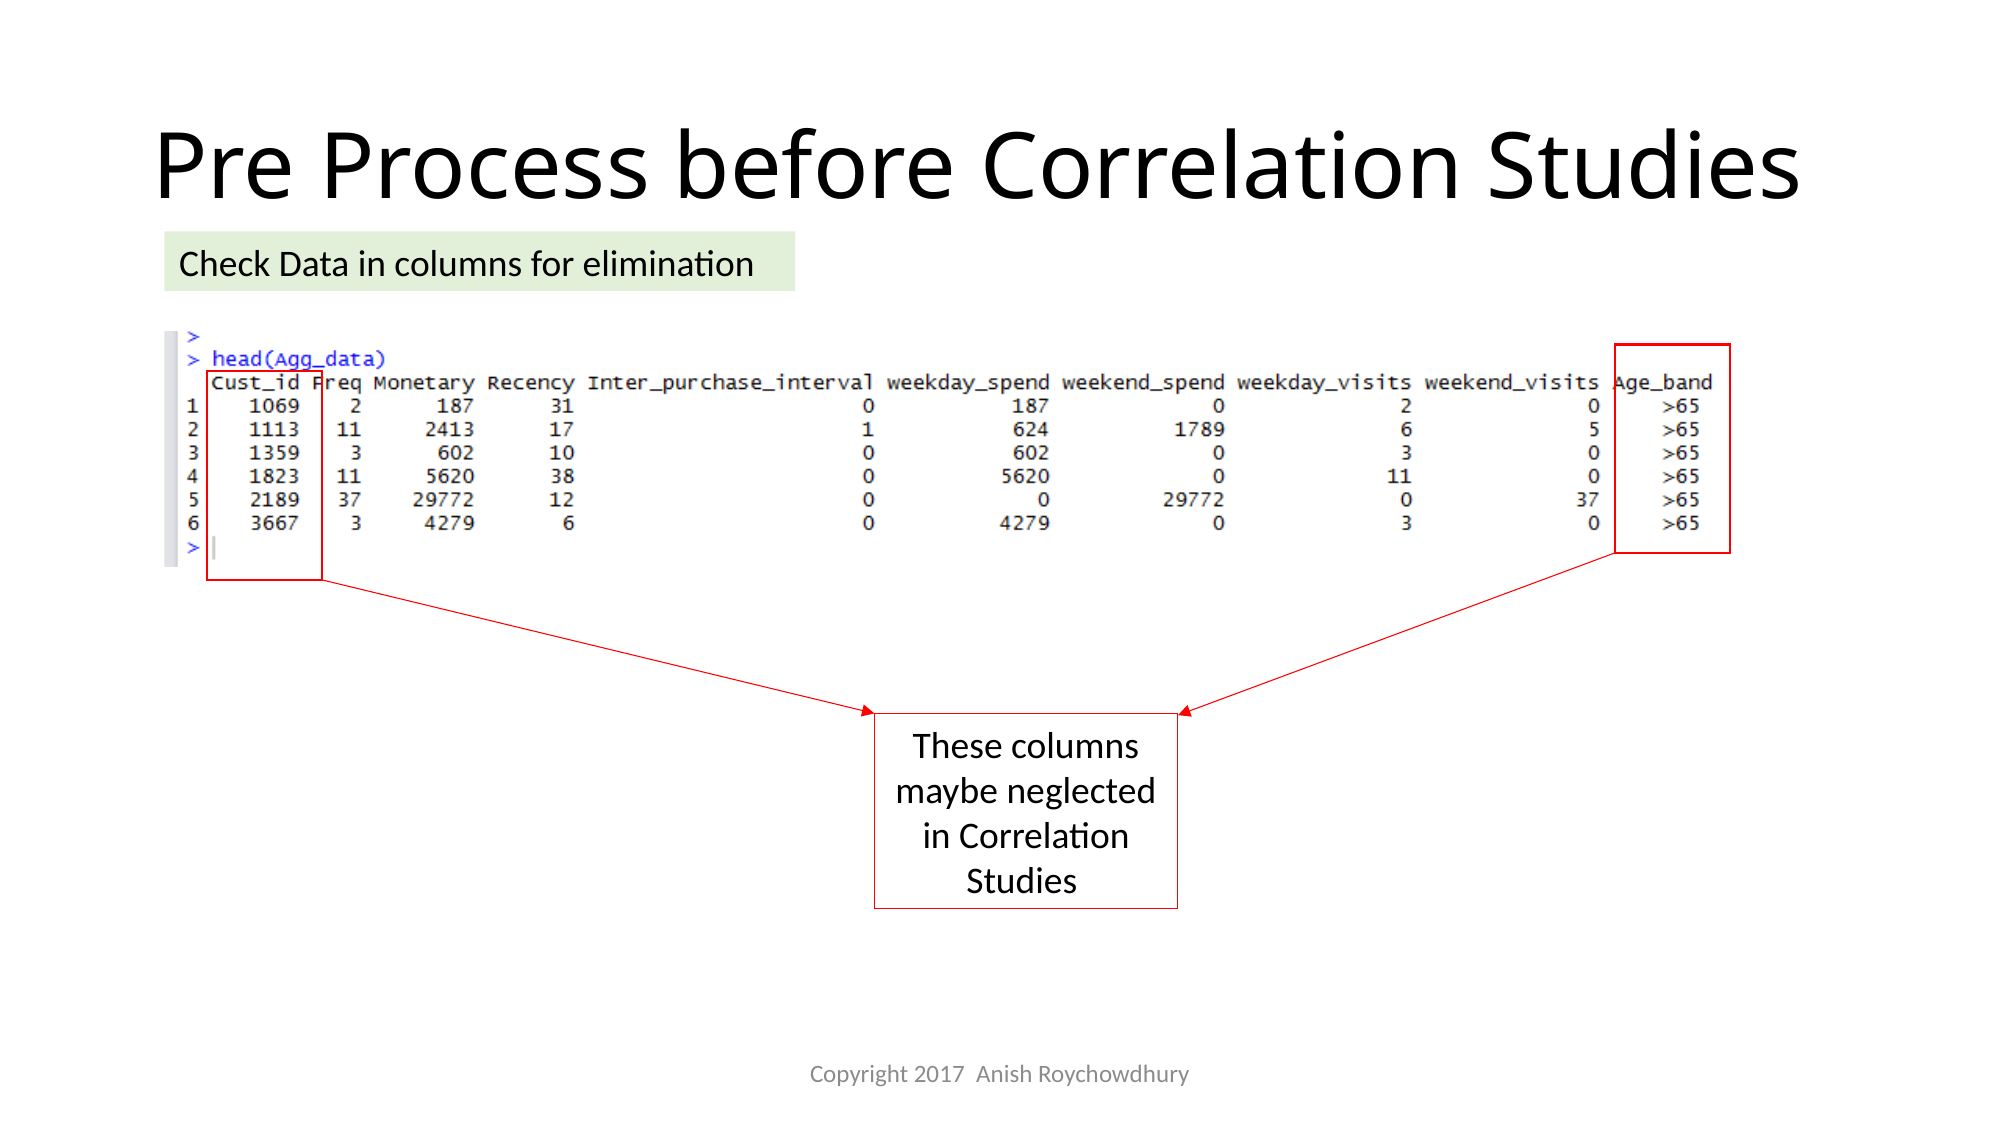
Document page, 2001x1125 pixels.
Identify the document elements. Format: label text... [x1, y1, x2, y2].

text_box Check Data in columns for elimination [164, 231, 796, 291]
text_box [206, 567, 323, 581]
picture [164, 331, 1765, 567]
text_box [321, 579, 875, 714]
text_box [1177, 553, 1615, 716]
title Pre Process before Correlation Studies [137, 59, 1863, 278]
text_box These columns maybe neglected in Correlation Studies [874, 713, 1178, 909]
footer Copyright 2017 Anish Roychowdhury [662, 1042, 1338, 1103]
